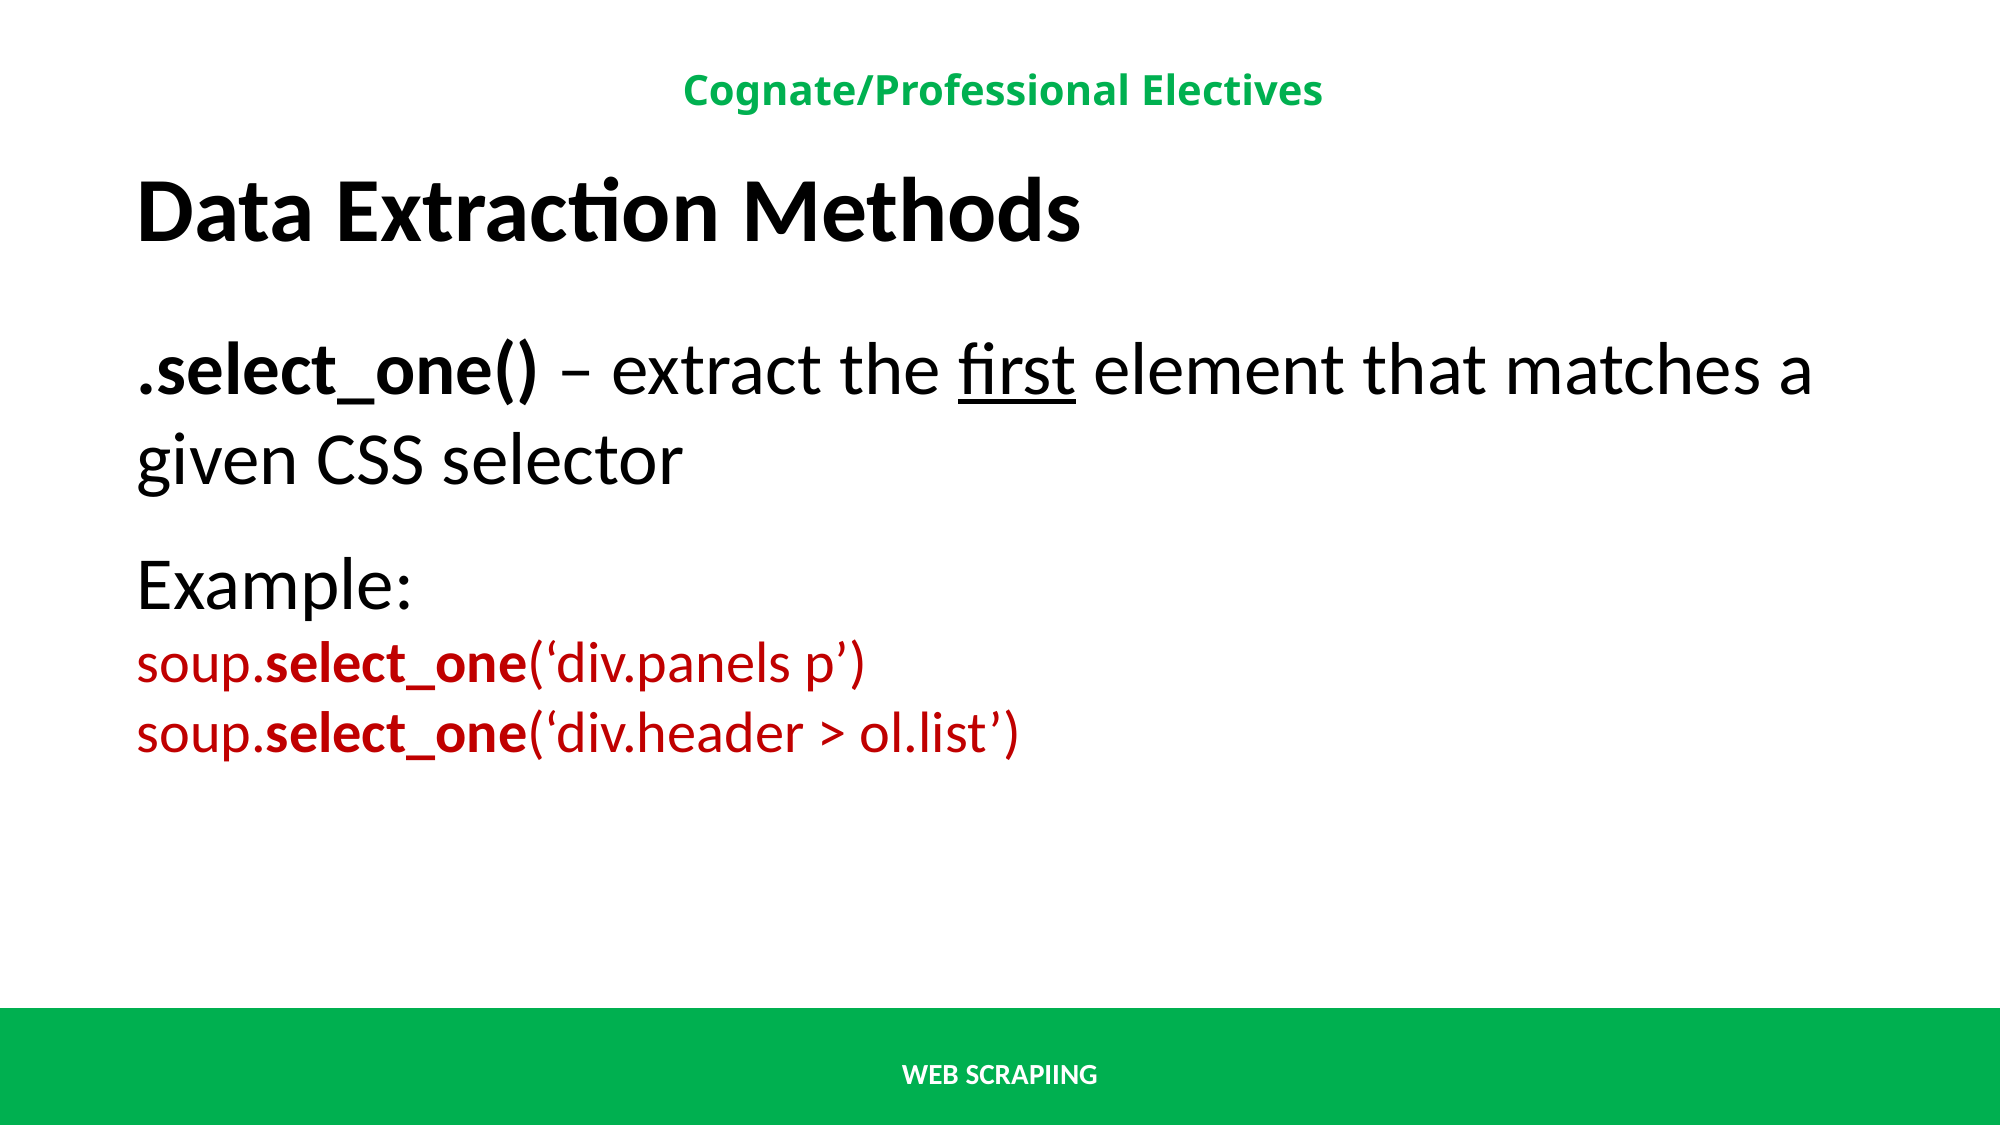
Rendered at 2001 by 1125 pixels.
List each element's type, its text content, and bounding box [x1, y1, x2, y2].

text_box Data Extraction Methods .select_one() – extract the first element that matches a given CSS selector Example: soup.select_one(‘div.panels p’) soup.select_one(‘div.header > ol.list’) [121, 142, 1854, 772]
